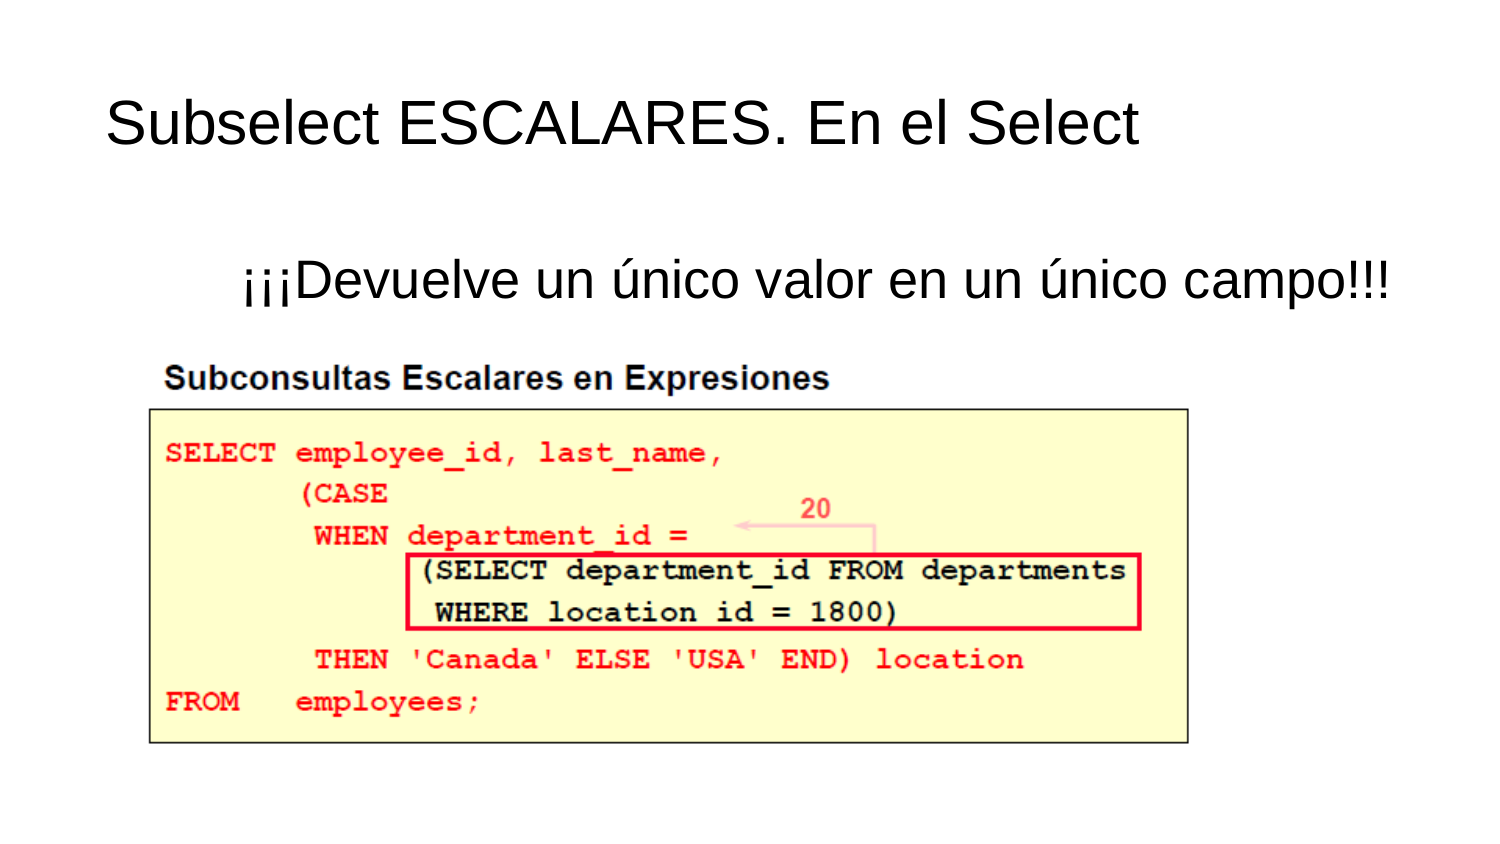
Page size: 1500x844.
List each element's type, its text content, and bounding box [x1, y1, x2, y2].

text_box Subselect ESCALARES. En el Select [90, 67, 1458, 173]
picture [117, 340, 1253, 762]
text_box ¡¡¡Devuelve un único valor en un único campo!!! [133, 229, 1500, 325]
